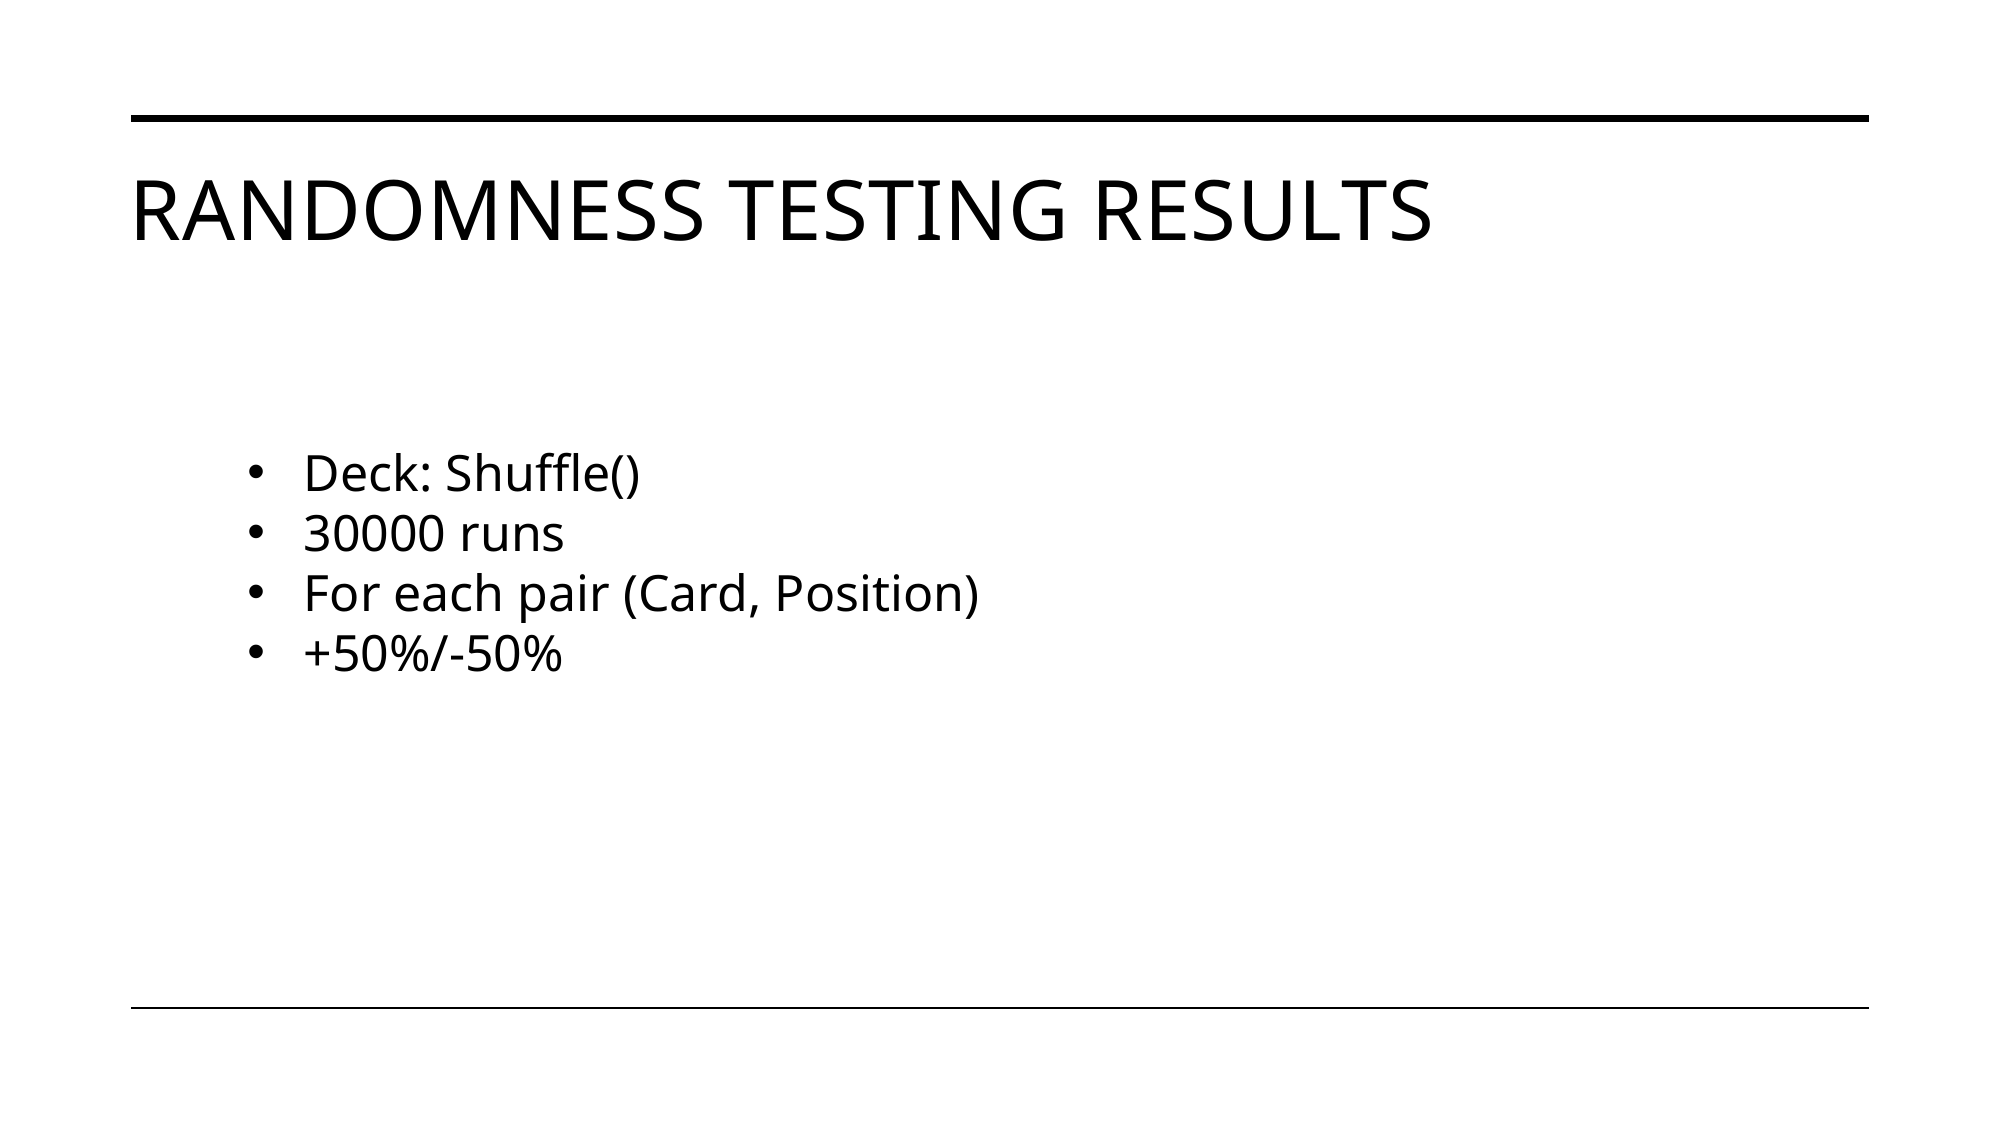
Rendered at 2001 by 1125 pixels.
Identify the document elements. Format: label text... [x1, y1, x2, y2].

title Randomness testing results [114, 149, 1869, 365]
text_box Deck: Shuffle() 30000 runs For each pair (Card, Position) +50%/-50% [232, 433, 1098, 689]
